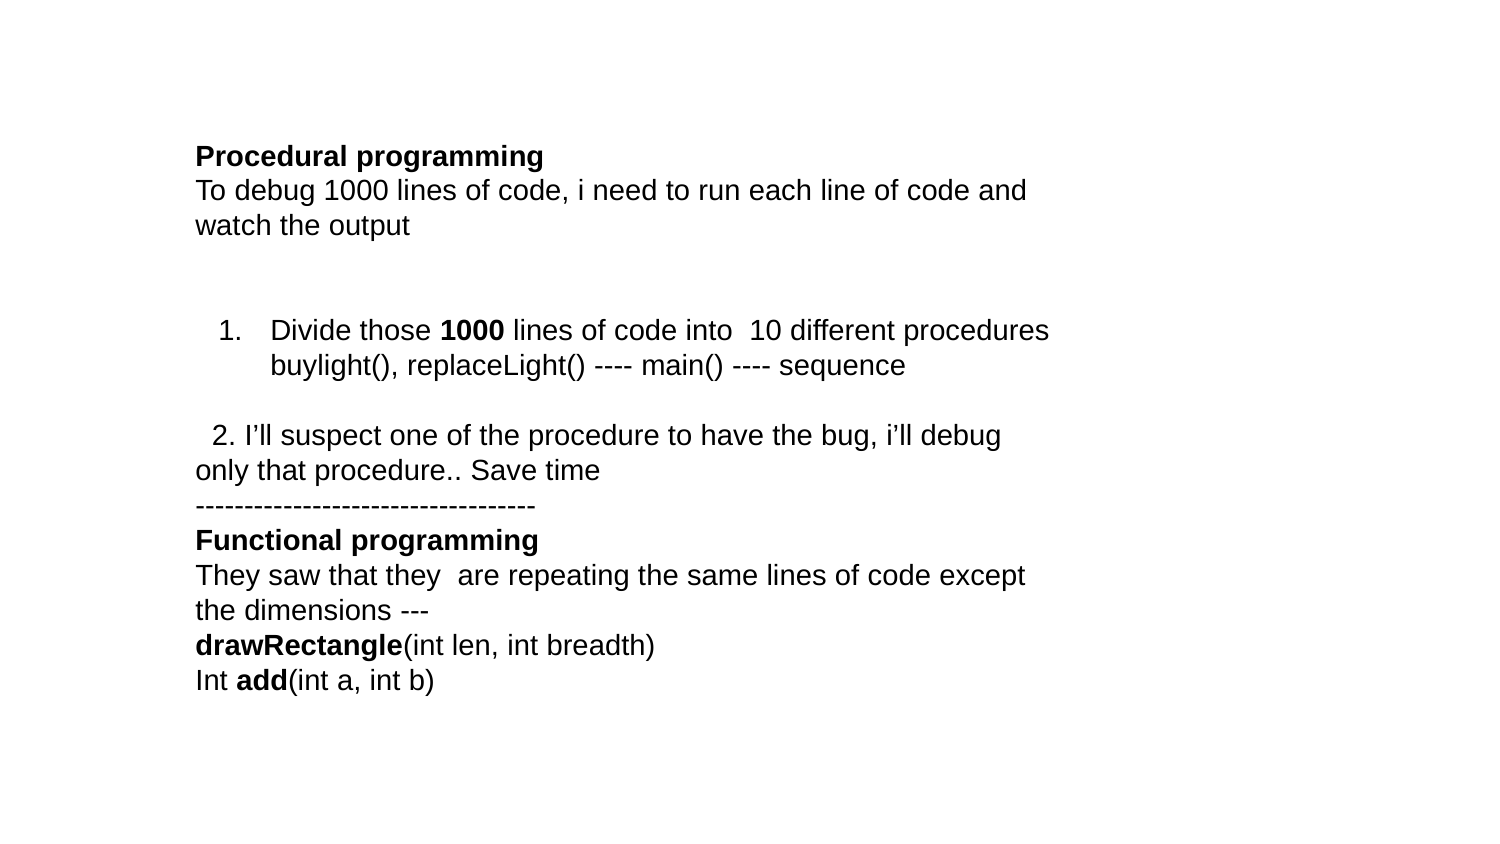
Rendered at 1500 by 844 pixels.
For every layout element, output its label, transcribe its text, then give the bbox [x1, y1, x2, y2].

text_box Procedural programming To debug 1000 lines of code, i need to run each line of code and watch the output Divide those 1000 lines of code into 10 different procedures buylight(), replaceLight() ---- main() ---- sequence 2. I’ll suspect one of the procedure to have the bug, i’ll debug only that procedure.. Save time ----------------------------------- Functional programming They saw that they are repeating the same lines of code except the dimensions --- drawRectangle(int len, int breadth) Int add(int a, int b) [180, 121, 1069, 732]
